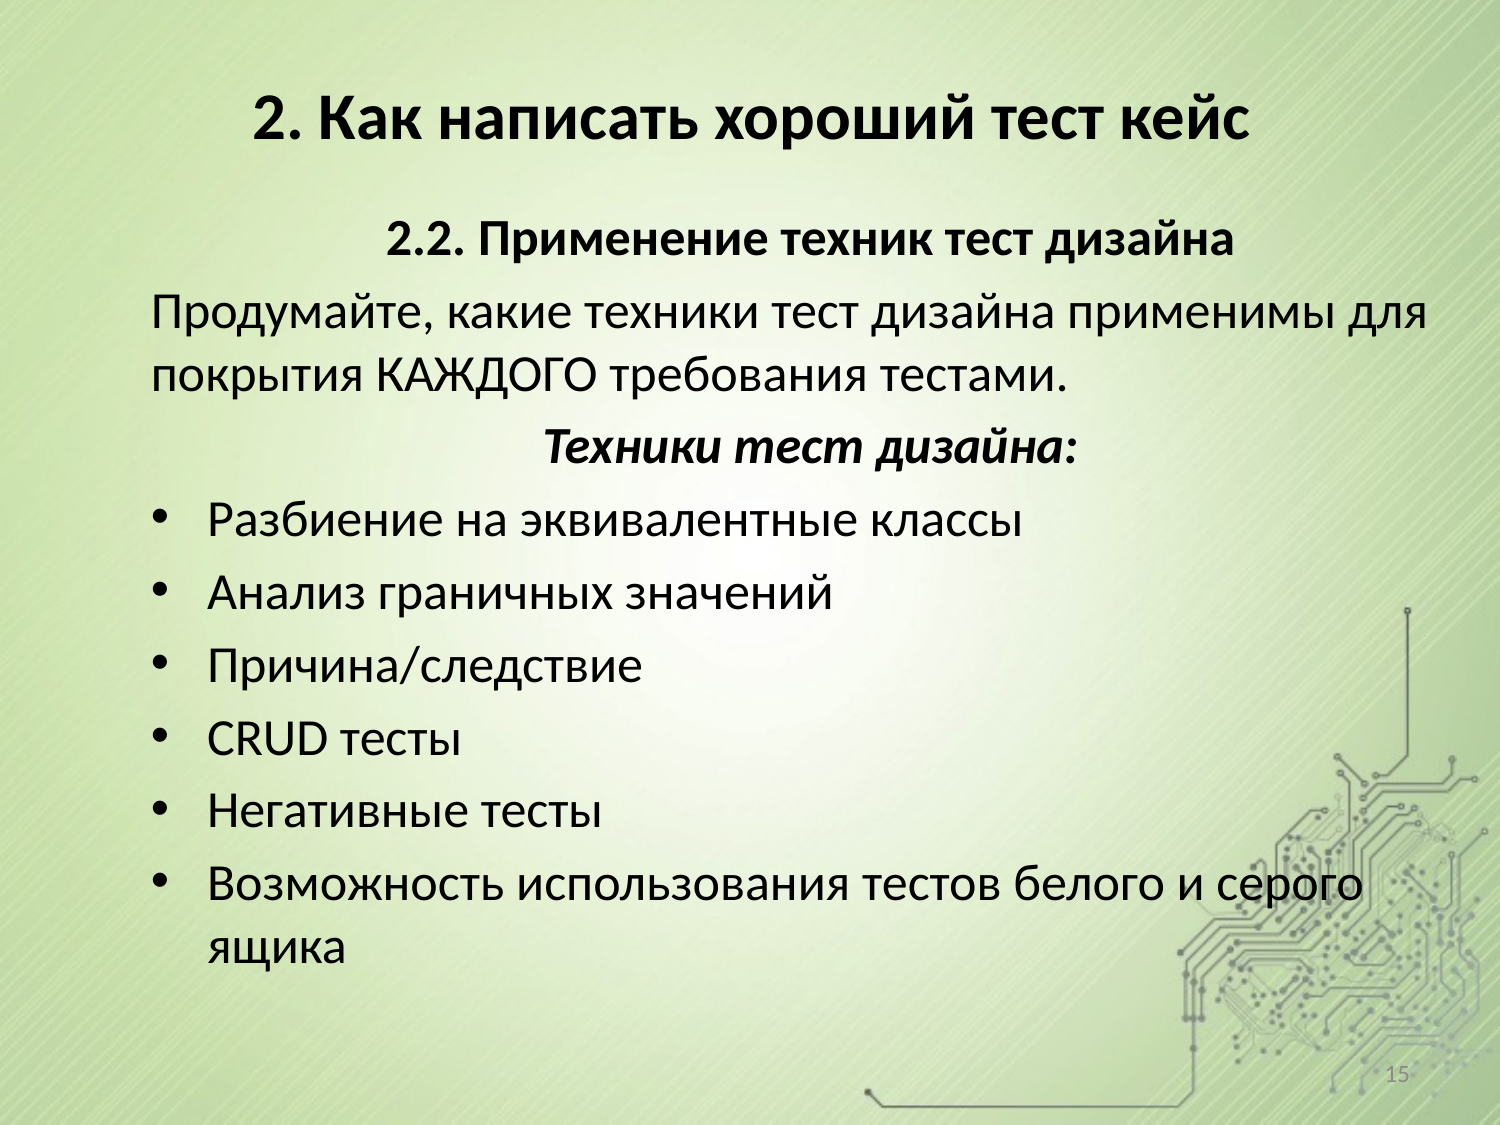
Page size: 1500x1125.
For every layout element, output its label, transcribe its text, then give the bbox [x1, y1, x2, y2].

slide_number 15 [1074, 1042, 1425, 1103]
title 2. Как написать хороший тест кейс [76, 19, 1427, 207]
picture [0, 0, 1500, 1125]
list 2.2. Применение техник тест дизайна Продумайте, какие техники тест дизайна применимы для покрытия КАЖДОГО требования тестами. Техники тест дизайна: Разбиение на эквивалентные классы Анализ граничных значений Причина/следствие CRUD тесты Негативные тесты Возможность использования тестов белого и серого ящика [135, 196, 1486, 1083]
